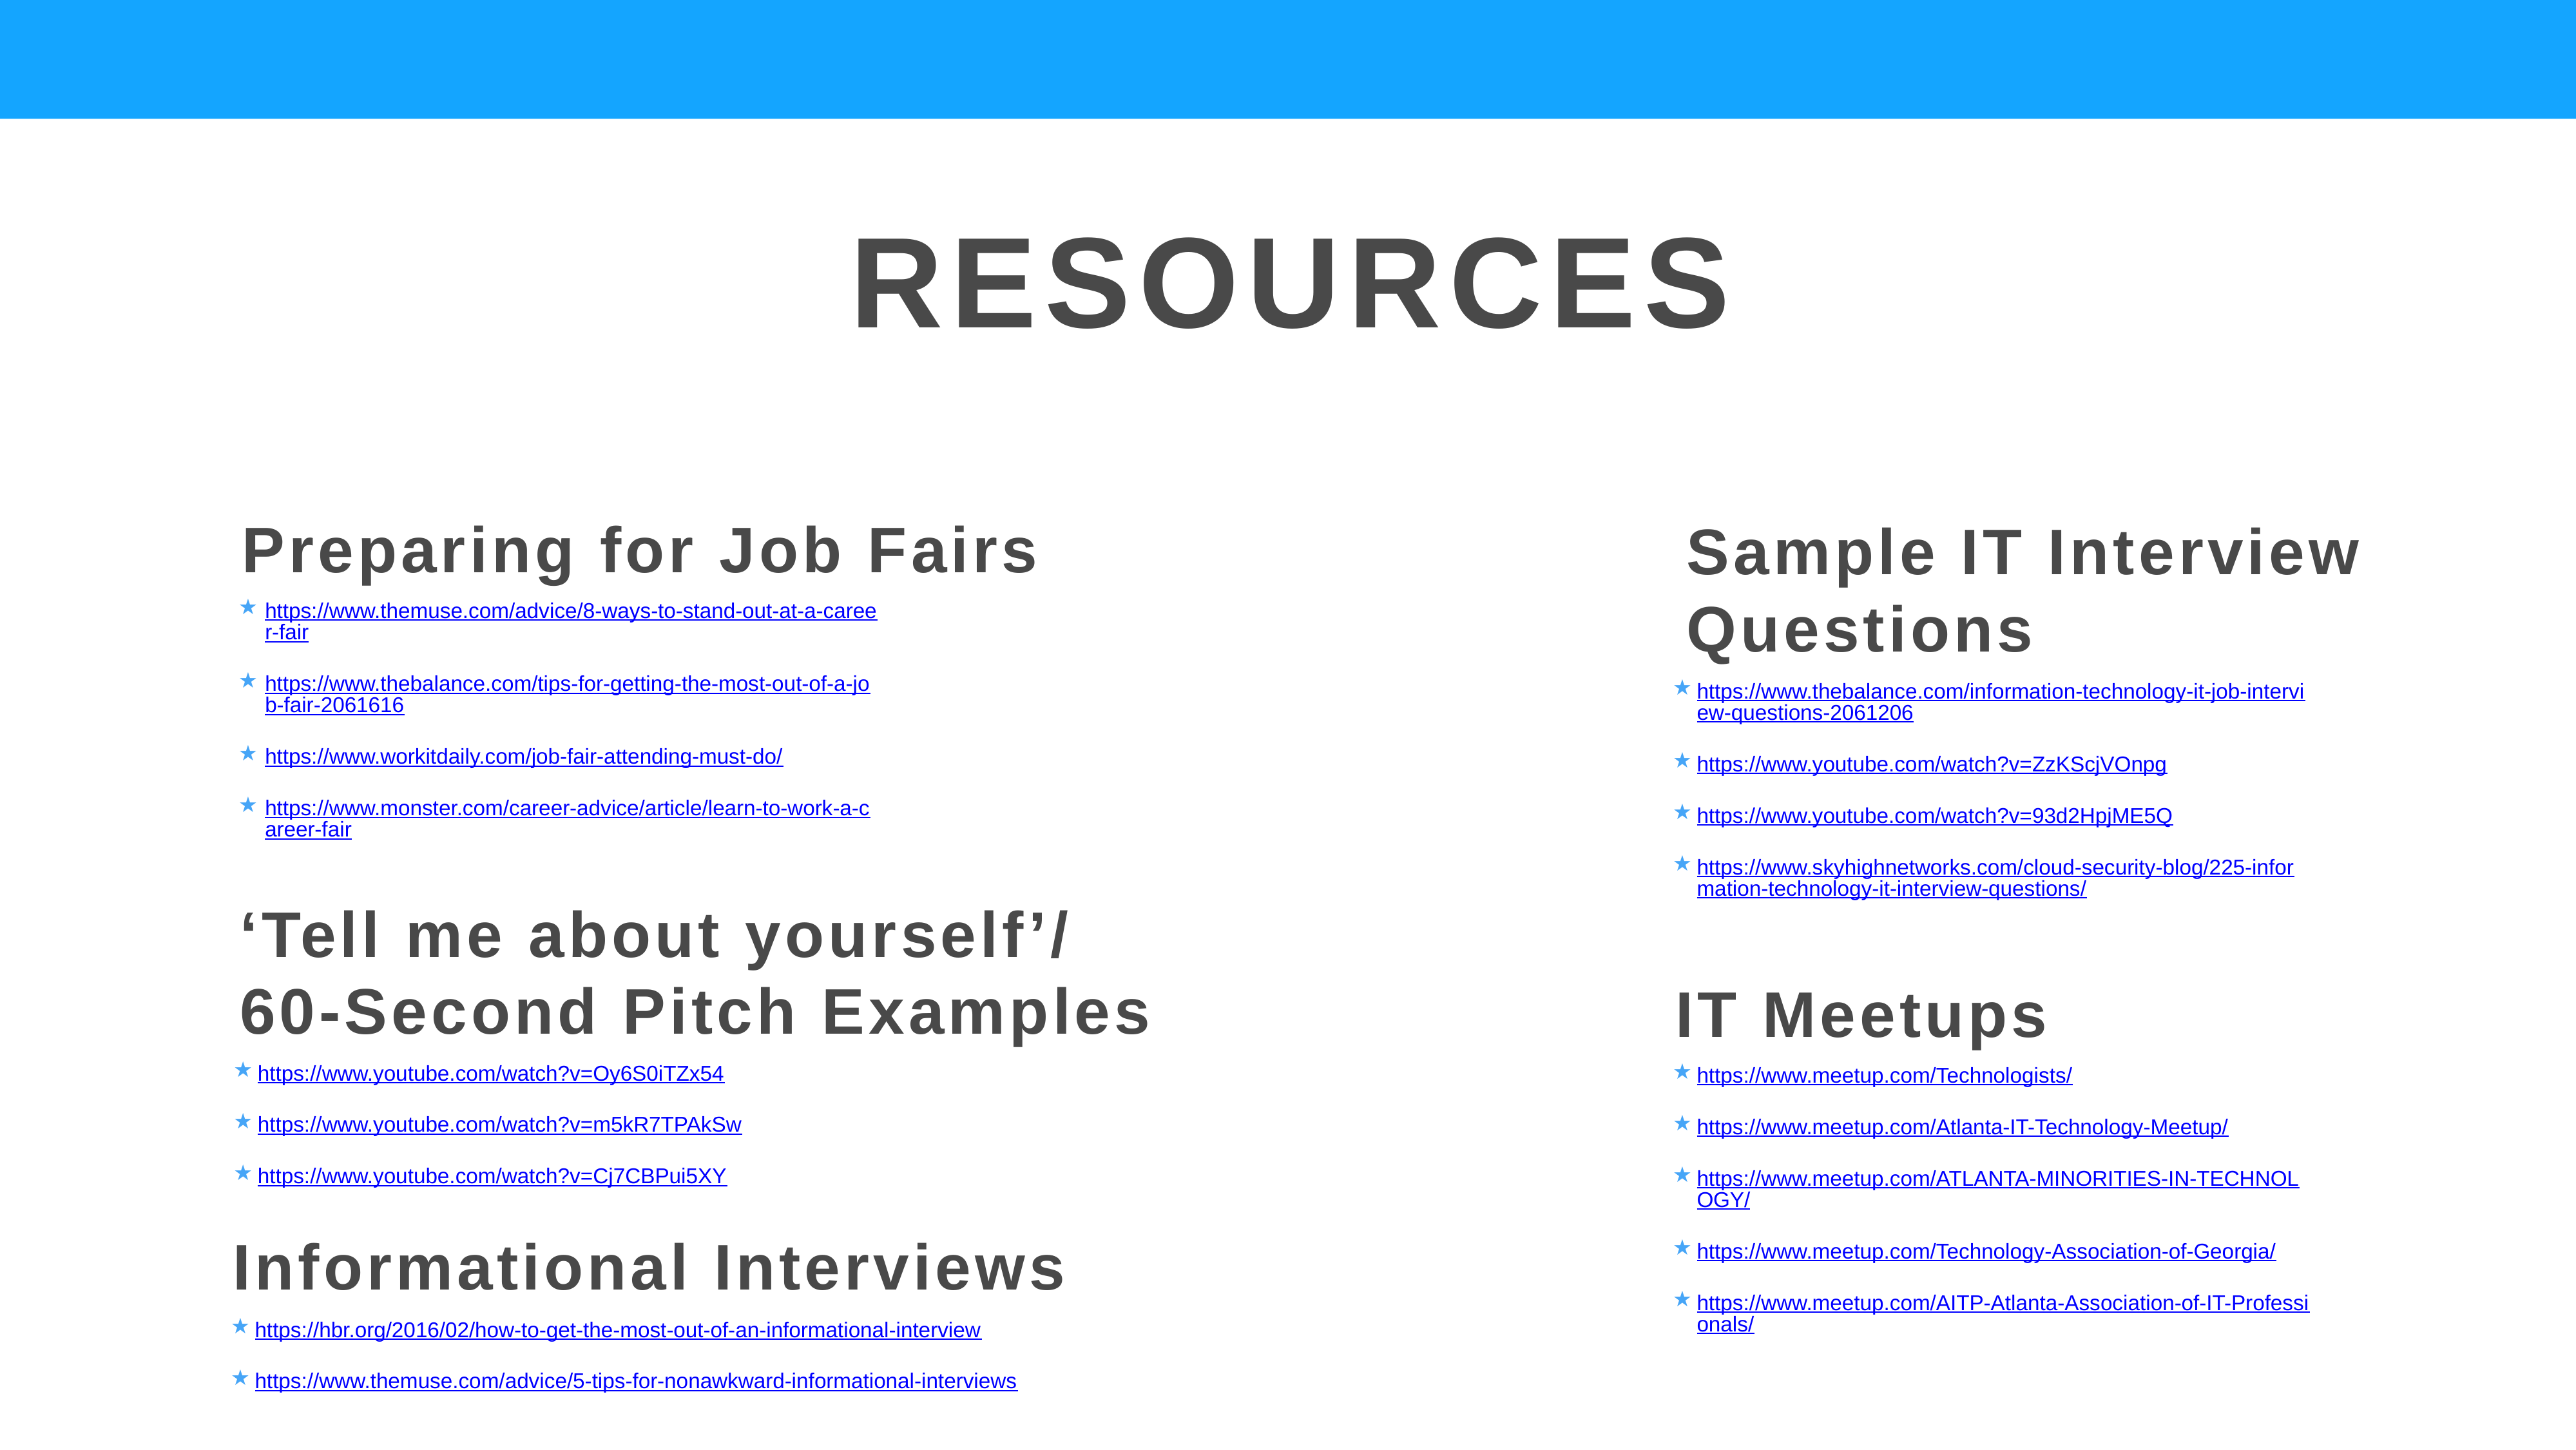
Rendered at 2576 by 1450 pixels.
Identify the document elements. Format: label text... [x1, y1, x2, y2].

text_box https://www.youtube.com/watch?v=Oy6S0iTZx54 https://www.youtube.com/watch?v=m5kR7TPAkSw https://www.youtube.com/watch?v=Cj7CBPui5XY [228, 1054, 878, 1193]
text_box https://www.meetup.com/Technologists/ https://www.meetup.com/Atlanta-IT-Technology-Meetup/ https://www.meetup.com/ATLANTA-MINORITIES-IN-TECHNOLOGY/ https://www.meetup.com/Technology-Association-of-Georgia/ https://www.meetup.com/AITP-Atlanta-Association-of-IT-Professionals/ [1668, 1056, 2317, 1298]
text_box RESOURCES [5, 193, 2576, 358]
text_box https://www.themuse.com/advice/8-ways-to-stand-out-at-a-career-fair https://www.thebalance.com/tips-for-getting-the-most-out-of-a-job-fair-2061616 https://www.workitdaily.com/job-fair-attending-must-do/ https://www.monster.com/career-advice/article/learn-to-work-a-career-fair [233, 592, 883, 782]
text_box IT Meetups [1670, 967, 2053, 1055]
text_box Informational Interviews [228, 1220, 1072, 1308]
text_box https://www.thebalance.com/information-technology-it-job-interview-questions-2061206 https://www.youtube.com/watch?v=ZzKScjVOnpg https://www.youtube.com/watch?v=93d2HpjME5Q https://www.skyhighnetworks.com/cloud-security-blog/225-information-technology-it-interview-questions/ [1668, 672, 2317, 862]
text_box https://hbr.org/2016/02/how-to-get-the-most-out-of-an-informational-interview https://www.themuse.com/advice/5-tips-for-nonawkward-informational-interviews [226, 1311, 1350, 1398]
text_box Sample IT Interview Questions [1682, 505, 2387, 670]
text_box ‘Tell me about yourself’/ 60-Second Pitch Examples [235, 887, 1157, 1052]
text_box Preparing for Job Fairs [236, 503, 1044, 590]
